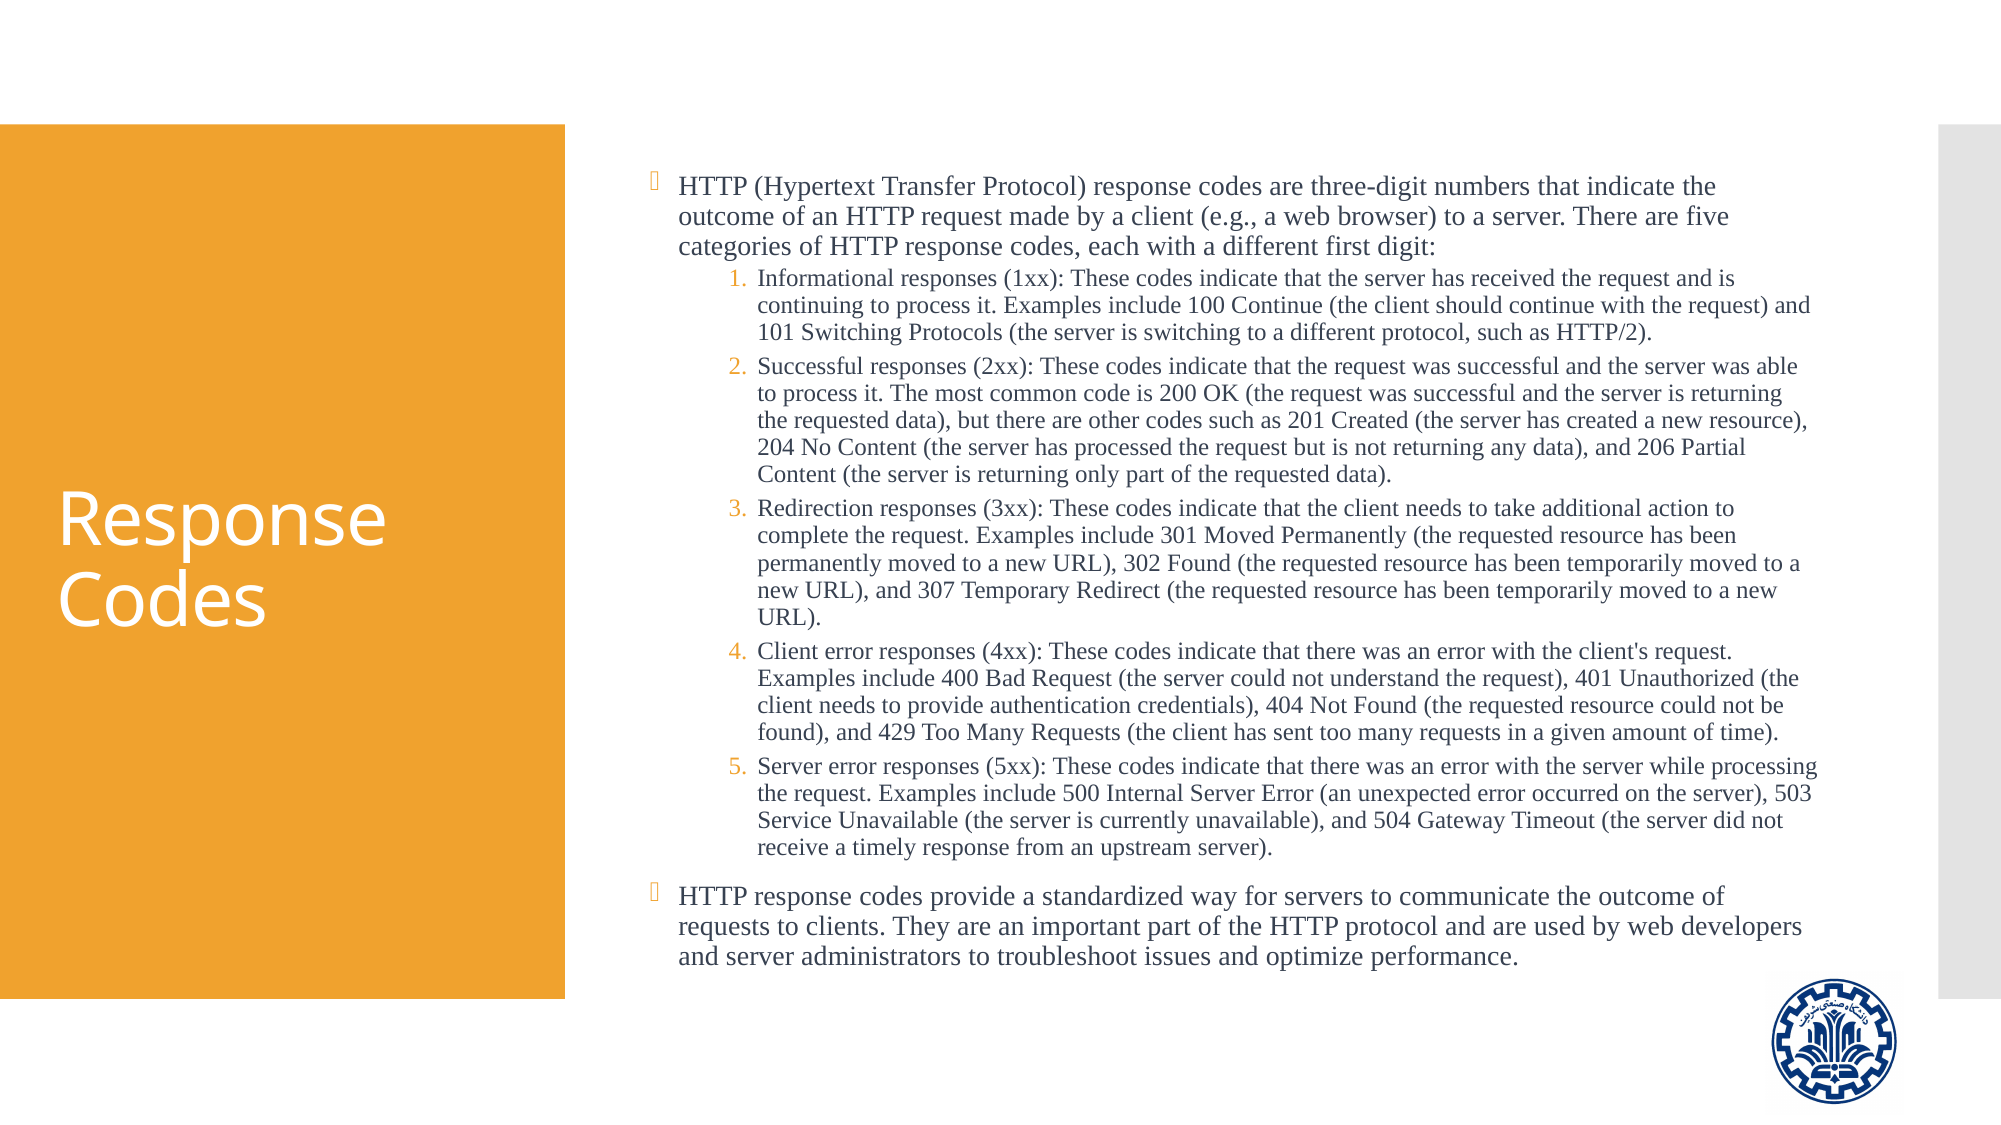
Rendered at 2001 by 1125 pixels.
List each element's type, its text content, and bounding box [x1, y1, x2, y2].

picture [1765, 971, 1904, 1115]
title Response Codes [41, 184, 525, 940]
list HTTP (Hypertext Transfer Protocol) response codes are three-digit numbers that indicate the outcome of an HTTP request made by a client (e.g., a web browser) to a server. There are five categories of HTTP response codes, each with a different first digit: Informational responses (1xx): These codes indicate that the server has received the request and is continuing to process it. Examples include 100 Continue (the client should continue with the request) and 101 Switching Protocols (the server is switching to a different protocol, such as HTTP/2). Successful responses (2xx): These codes indicate that the request was successful and the server was able to process it. The most common code is 200 OK (the request was successful and the server is returning the requested data), but there are other codes such as 201 Created (the server has created a new resource), 204 No Content (the server has processed the request but is not returning any data), and 206 Partial Content (the server is returning only part of the requested data). Redirection responses (3xx): These codes indicate that the client needs to take additional action to complete the request. Examples include 301 Moved Permanently (the requested resource has been permanently moved to a new URL), 302 Found (the requested resource has been temporarily moved to a new URL), and 307 Temporary Redirect (the requested resource has been temporarily moved to a new URL). Client error responses (4xx): These codes indicate that there was an error with the client's request. Examples include 400 Bad Request (the server could not understand the request), 401 Unauthorized (the client needs to provide authentication credentials), 404 Not Found (the requested resource could not be found), and 429 Too Many Requests (the client has sent too many requests in a given amount of time). Server error responses (5xx): These codes indicate that there was an error with the server while processing the request. Examples include 500 Internal Server Error (an unexpected error occurred on the server), 503 Service Unavailable (the server is currently unavailable), and 504 Gateway Timeout (the server did not receive a timely response from an upstream server). HTTP response codes provide a standardized way for servers to communicate the outcome of requests to clients. They are an important part of the HTTP protocol and are used by web developers and server administrators to troubleshoot issues and optimize performance. [634, 151, 1835, 992]
